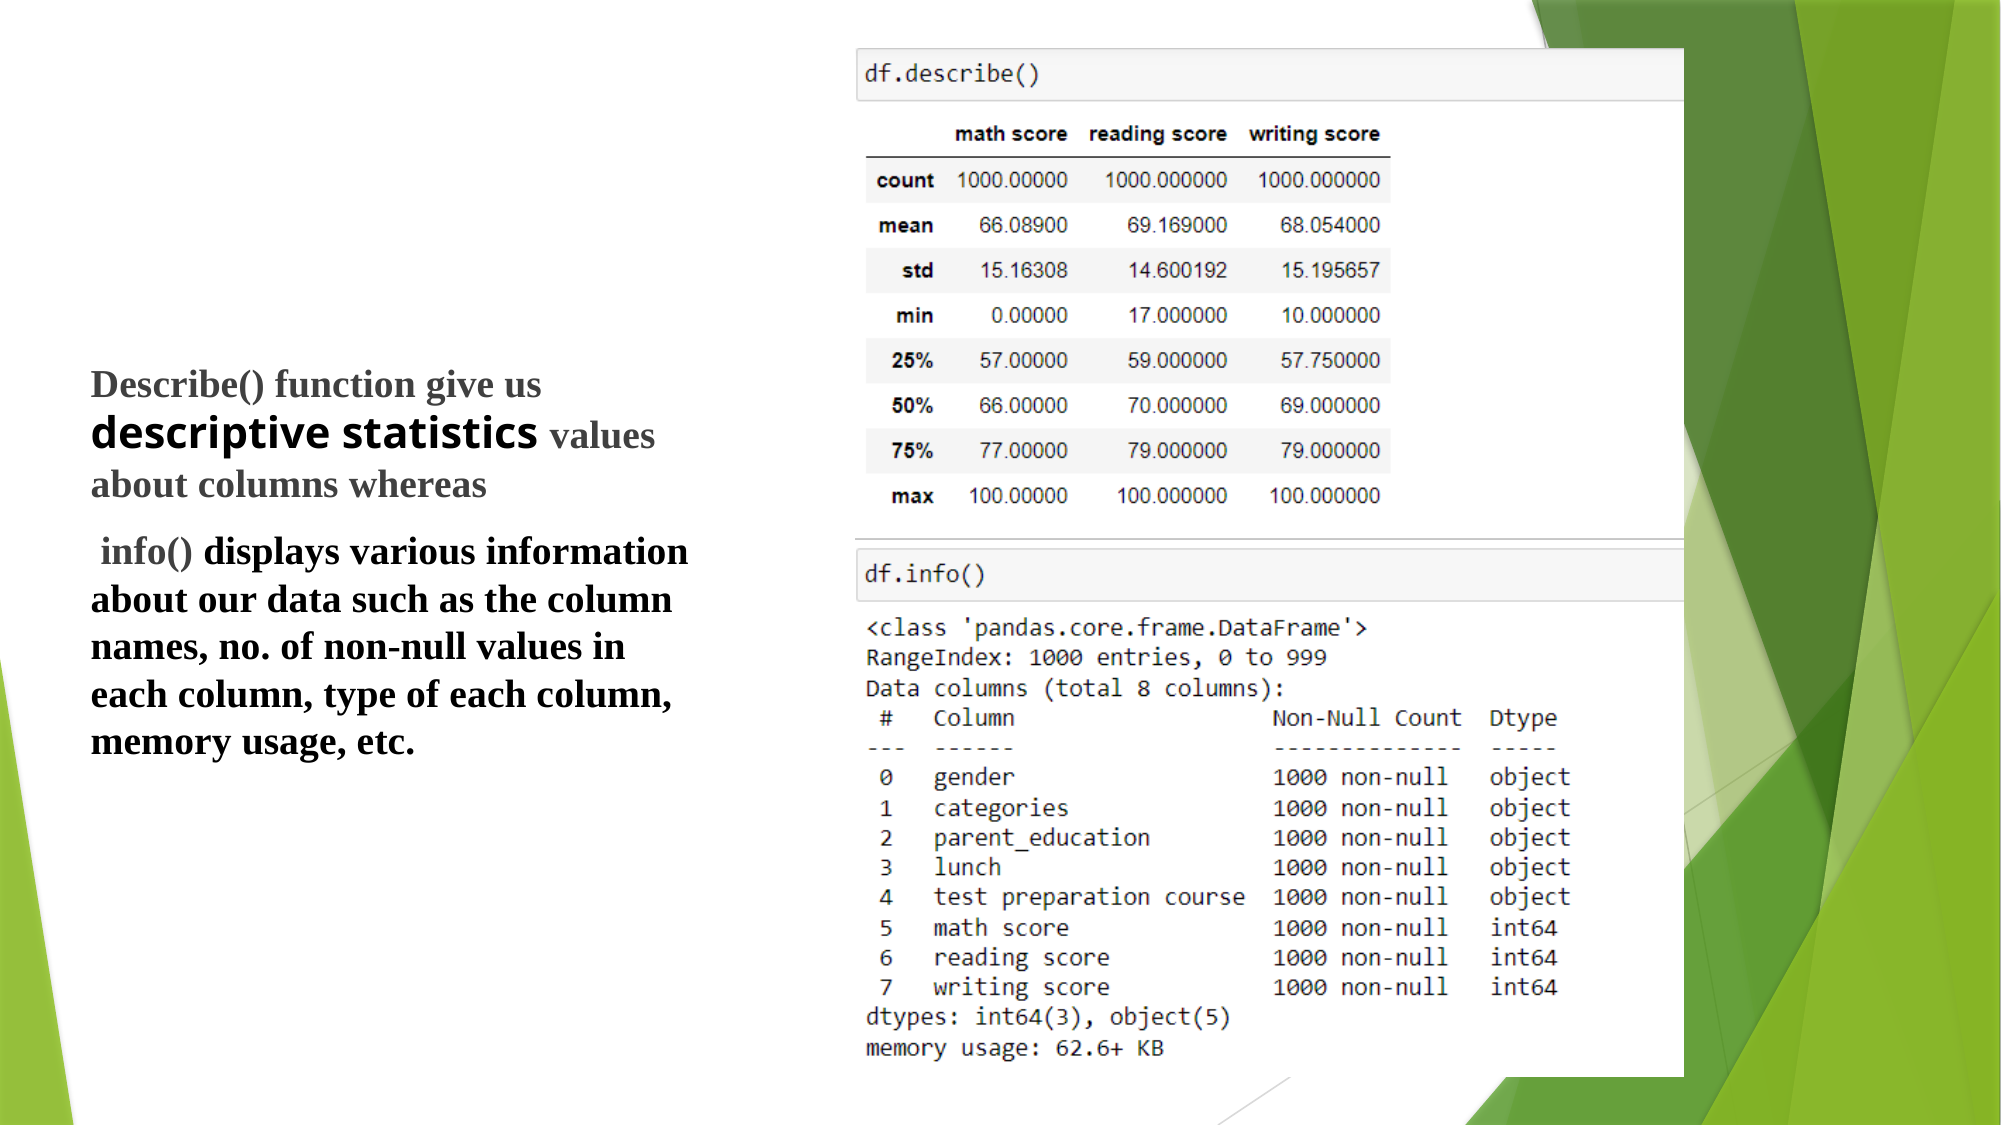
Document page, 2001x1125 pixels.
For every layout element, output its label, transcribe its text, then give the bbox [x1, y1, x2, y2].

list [854, 47, 1685, 1078]
list Describe() function give us descriptive statistics values about columns whereas info() displays various information about our data such as the column names, no. of non-null values in each column, type of each column, memory usage, etc. [75, 350, 708, 775]
